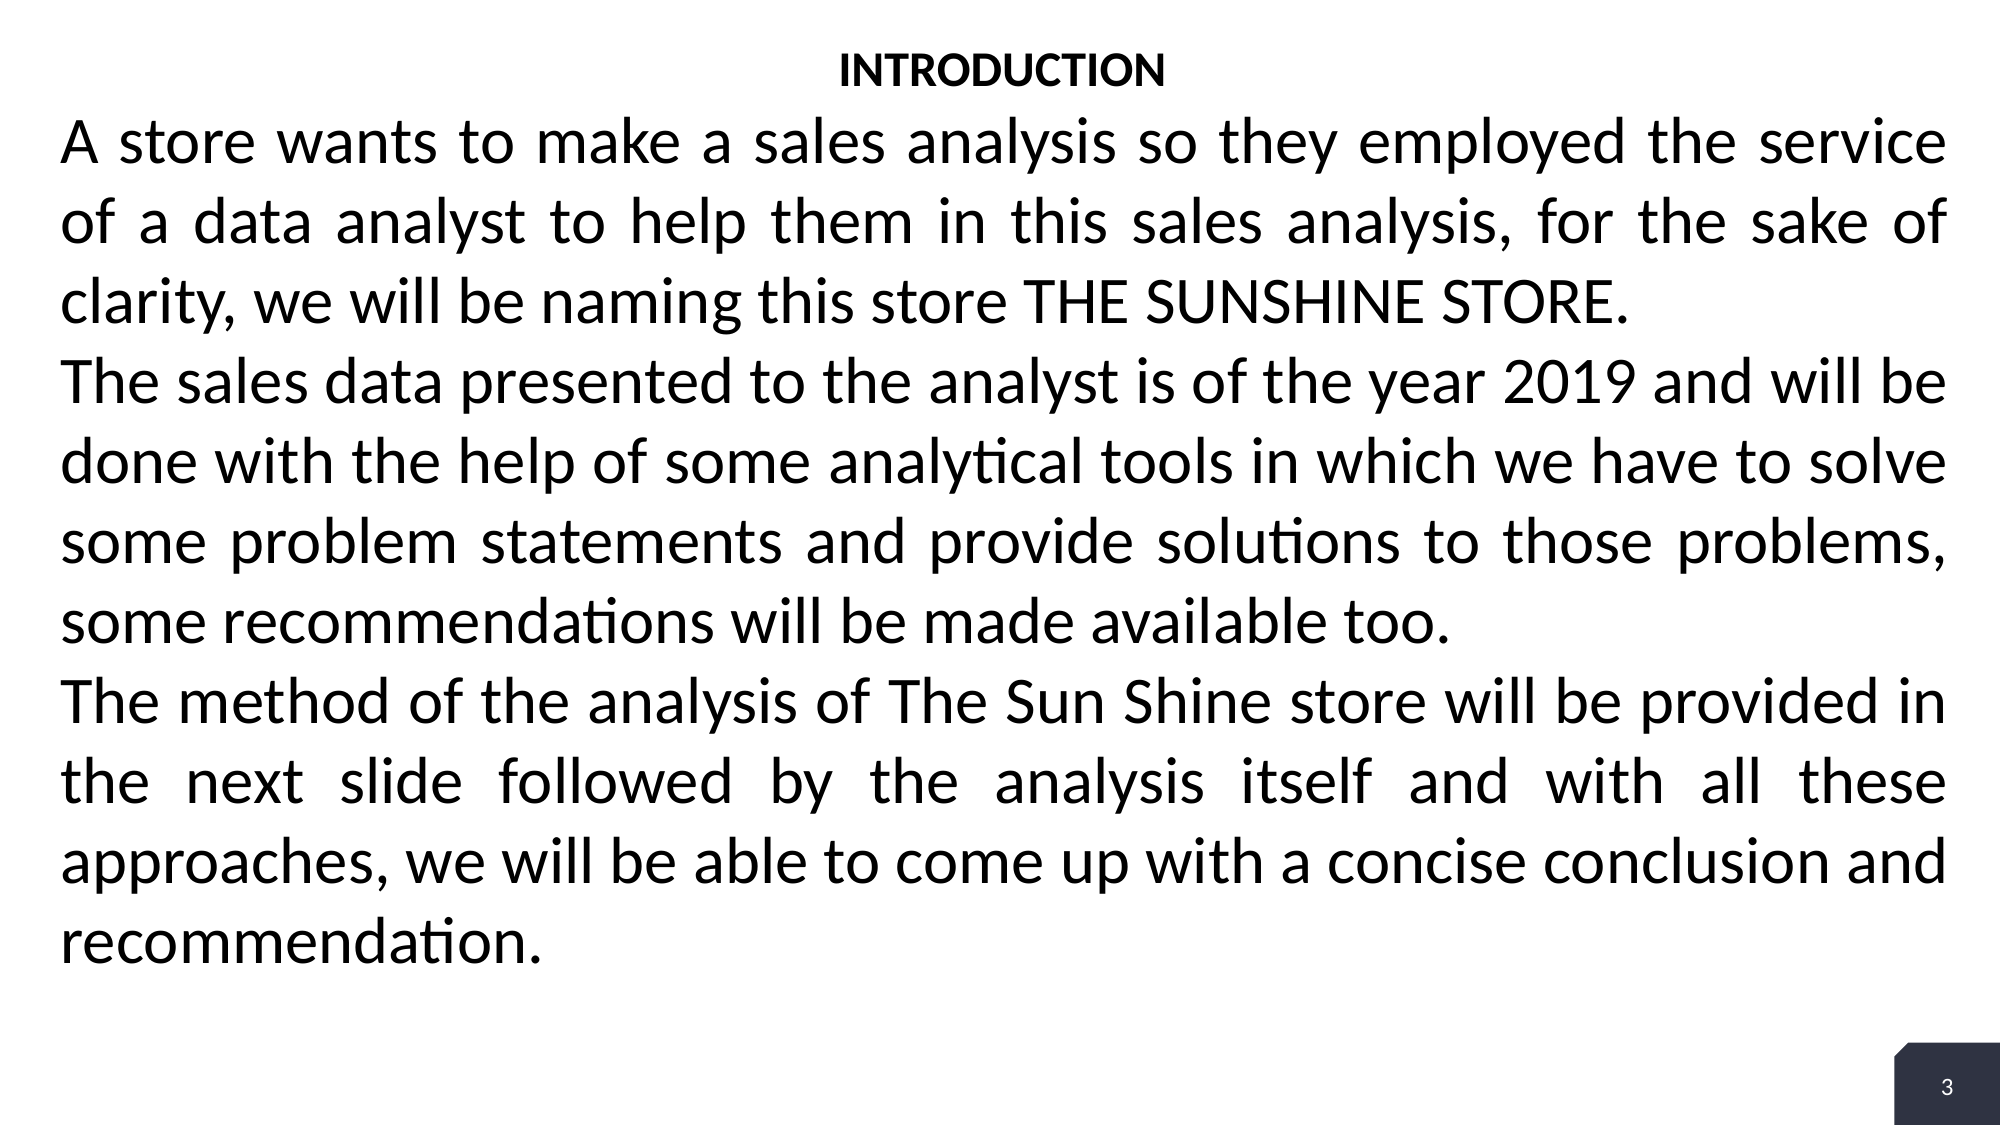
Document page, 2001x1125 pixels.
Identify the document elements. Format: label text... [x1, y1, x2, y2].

text_box INTRODUCTION [25, 29, 1980, 104]
slide_number 3 [1894, 1052, 2000, 1119]
text_box A store wants to make a sales analysis so they employed the service of a data analyst to help them in this sales analysis, for the sake of clarity, we will be naming this store THE SUNSHINE STORE. The sales data presented to the analyst is of the year 2019 and will be done with the help of some analytical tools in which we have to solve some problem statements and provide solutions to those problems, some recommendations will be made available too. The method of the analysis of The Sun Shine store will be provided in the next slide followed by the analysis itself and with all these approaches, we will be able to come up with a concise conclusion and recommendation. [45, 89, 1965, 985]
